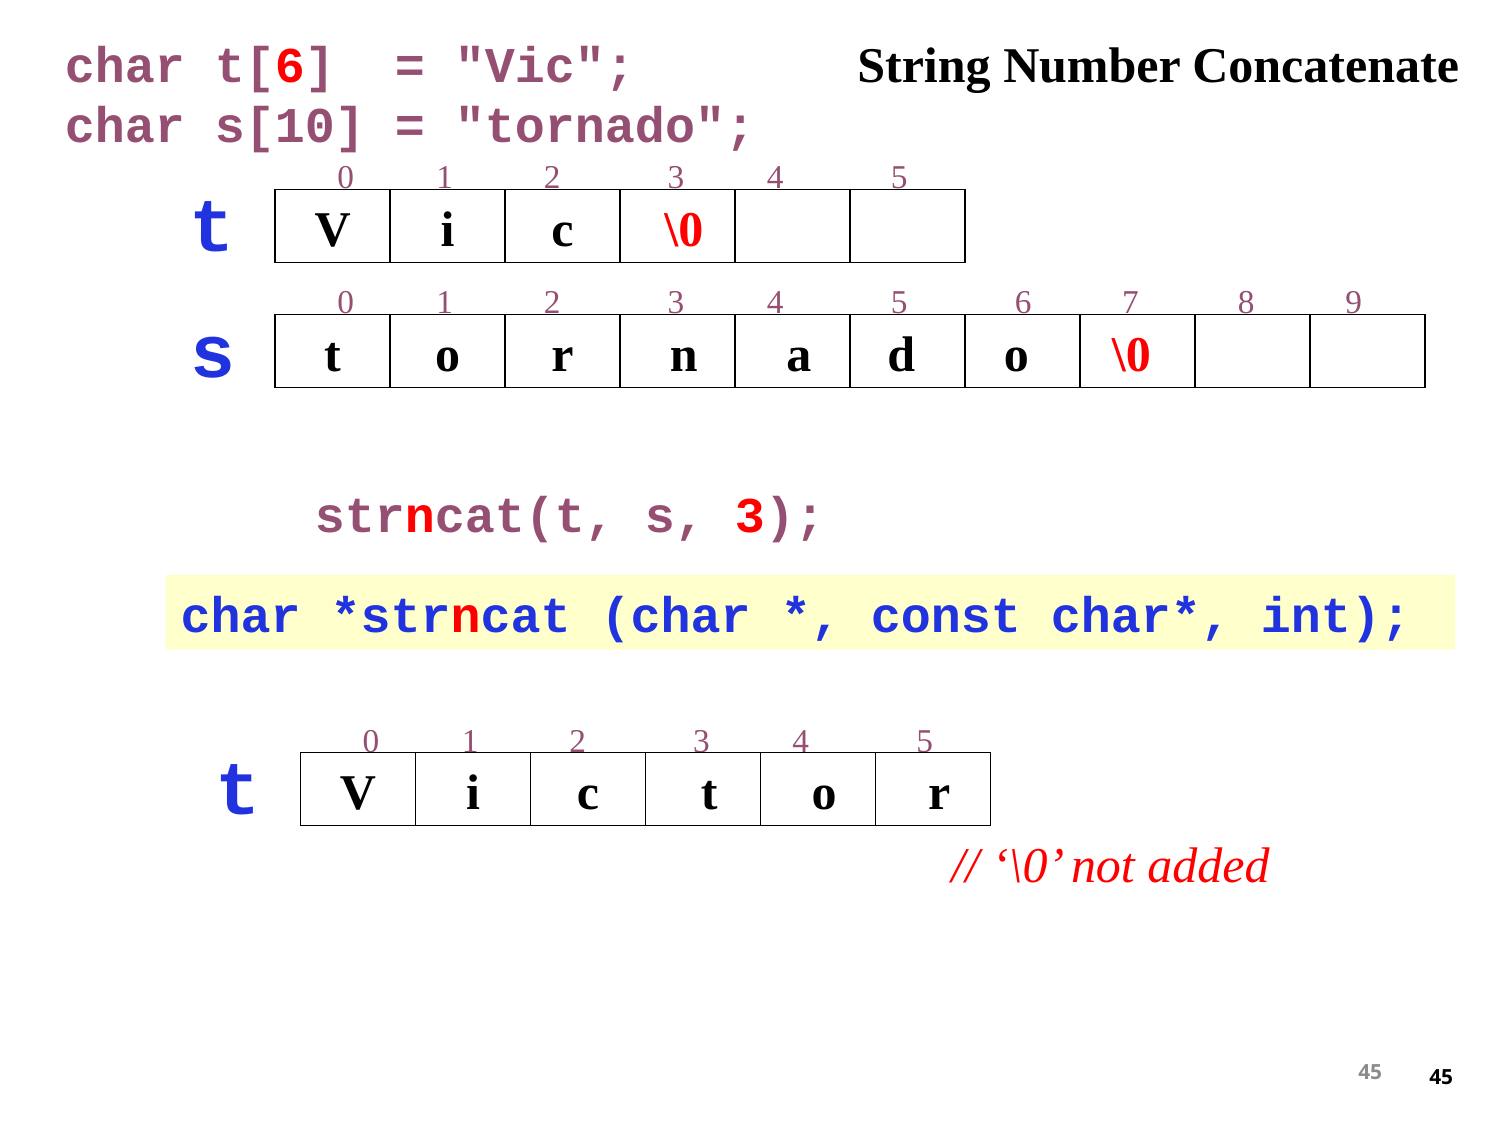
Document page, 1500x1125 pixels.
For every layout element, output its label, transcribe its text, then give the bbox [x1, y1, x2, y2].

text_box t [200, 732, 275, 837]
slide_number 45 [1059, 1042, 1397, 1103]
text_box char t[6] = "Vic"; char s[10] = "tornado"; [49, 24, 1163, 220]
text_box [274, 262, 1425, 388]
text_box t [174, 169, 250, 274]
text_box strncat(t, s, 3); [299, 474, 1338, 550]
text_box // ‘\0’ not added [936, 826, 1285, 900]
text_box String Number Concatenate [842, 24, 1475, 100]
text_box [300, 700, 1451, 826]
text_box s [175, 294, 250, 400]
text_box char *strncat (char *, const char*, int); [165, 574, 1456, 650]
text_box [274, 137, 1425, 262]
text_box 45 [1155, 1024, 1468, 1100]
